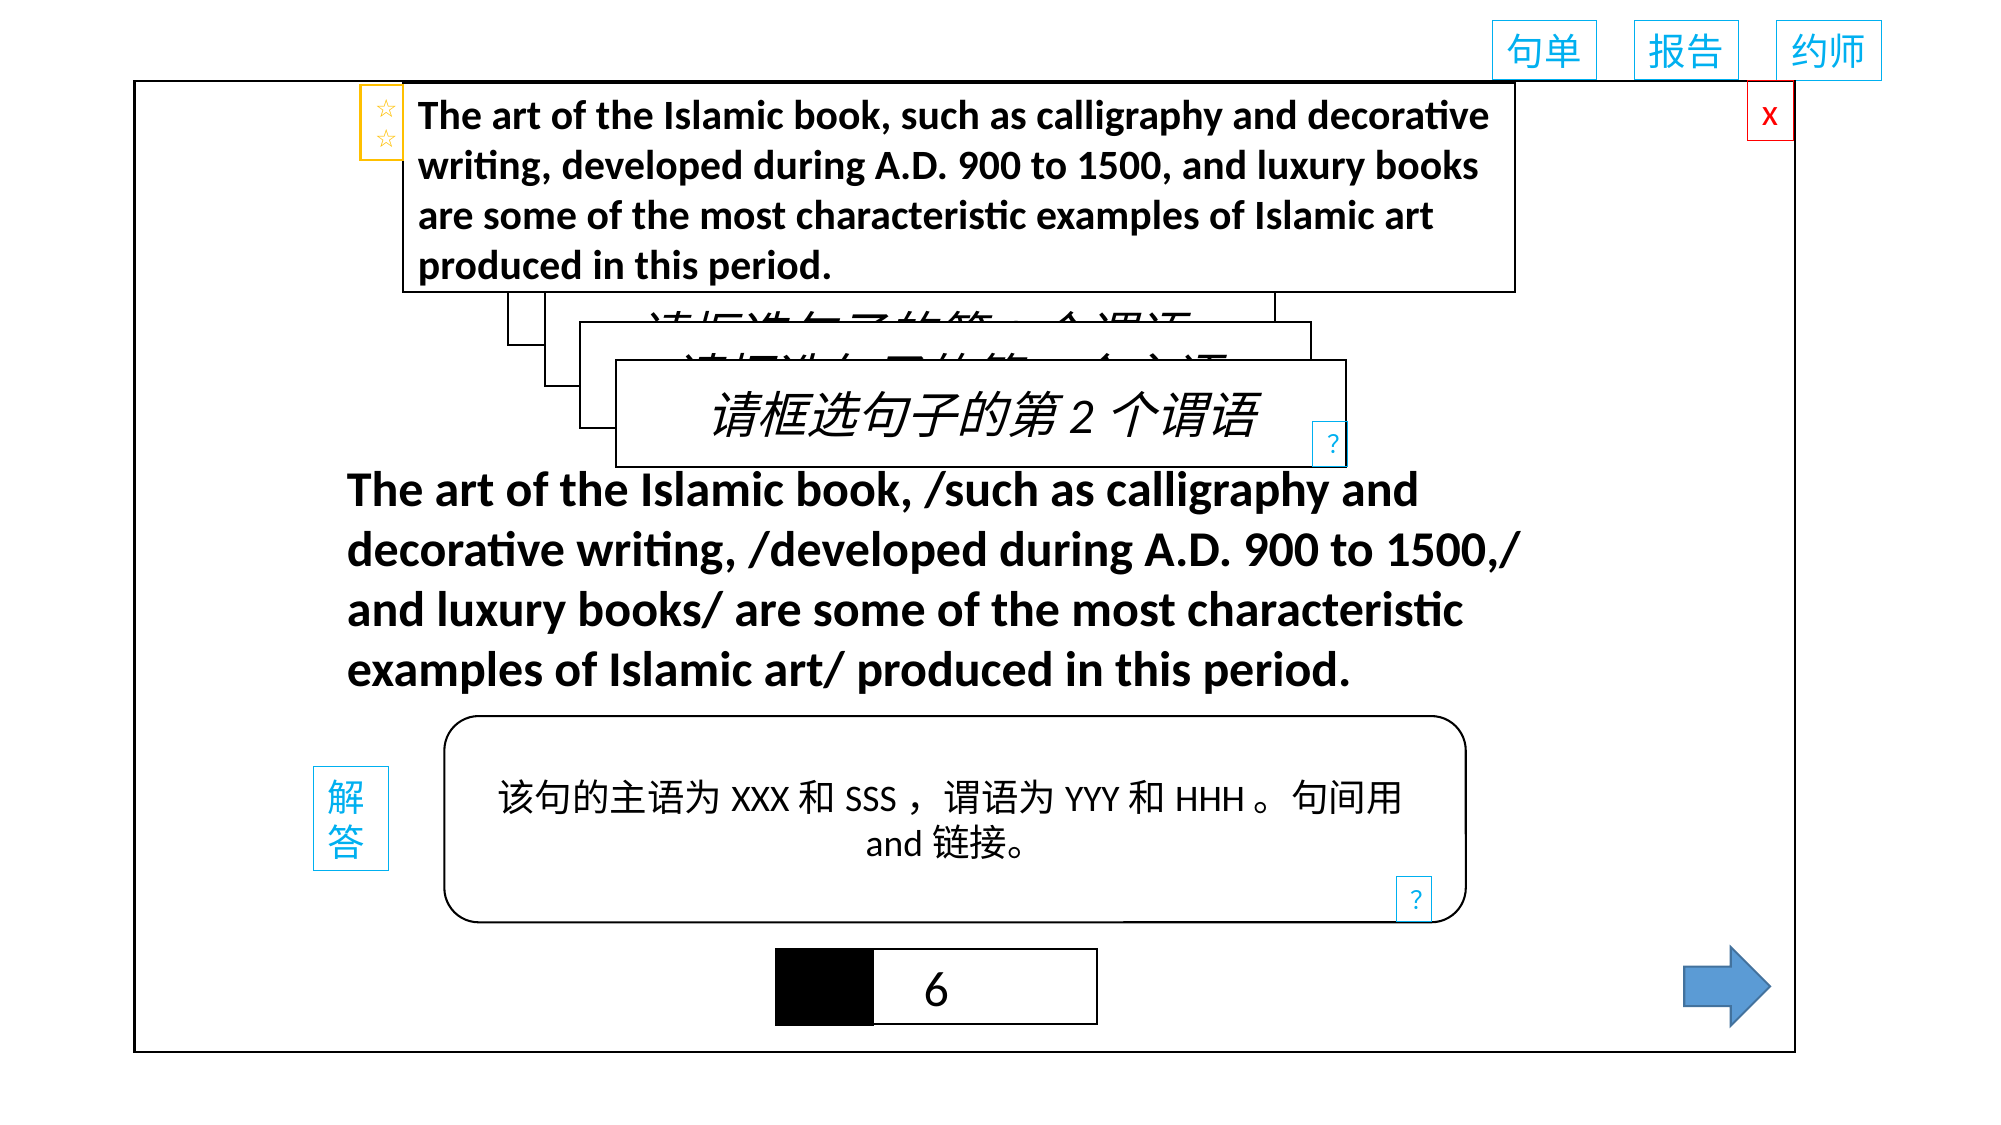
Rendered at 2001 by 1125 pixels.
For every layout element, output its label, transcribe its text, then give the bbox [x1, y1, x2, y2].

text_box 句单 [1492, 20, 1597, 80]
text_box 请框选句子的第2个谓语 [615, 359, 1347, 468]
text_box 解 答 [313, 766, 389, 871]
text_box The art of the Islamic book, /such as calligraphy and decorative writing, /developed during A.D. 900 to 1500,/ and luxury books/ are some of the most characteristic examples of Islamic art/ produced in this period. [331, 448, 1598, 705]
text_box 请框选句子的第1个谓语 [544, 293, 1276, 387]
text_box [775, 948, 874, 1026]
text_box 约师 [1776, 20, 1882, 81]
text_box 请框选句子的第1个主语 [507, 293, 544, 346]
text_box x [1747, 80, 1794, 141]
text_box ？ [1396, 876, 1432, 922]
text_box [1683, 944, 1772, 1029]
text_box 该句的主语为XXX和SSS，谓语为YYY和HHH。句间用and链接。 [443, 715, 1467, 924]
text_box 请框选句子的第2个主语 [579, 321, 1312, 429]
text_box The art of the Islamic book, such as calligraphy and decorative writing, developed during A.D. 900 to 1500, and luxury books are some of the most characteristic examples of Islamic art produced in this period. [402, 82, 1516, 293]
text_box ☆☆ [359, 84, 404, 161]
text_box 6 [874, 948, 1098, 1025]
text_box 报告 [1634, 20, 1739, 80]
text_box ？ [1312, 421, 1348, 467]
text_box [133, 80, 1796, 1053]
